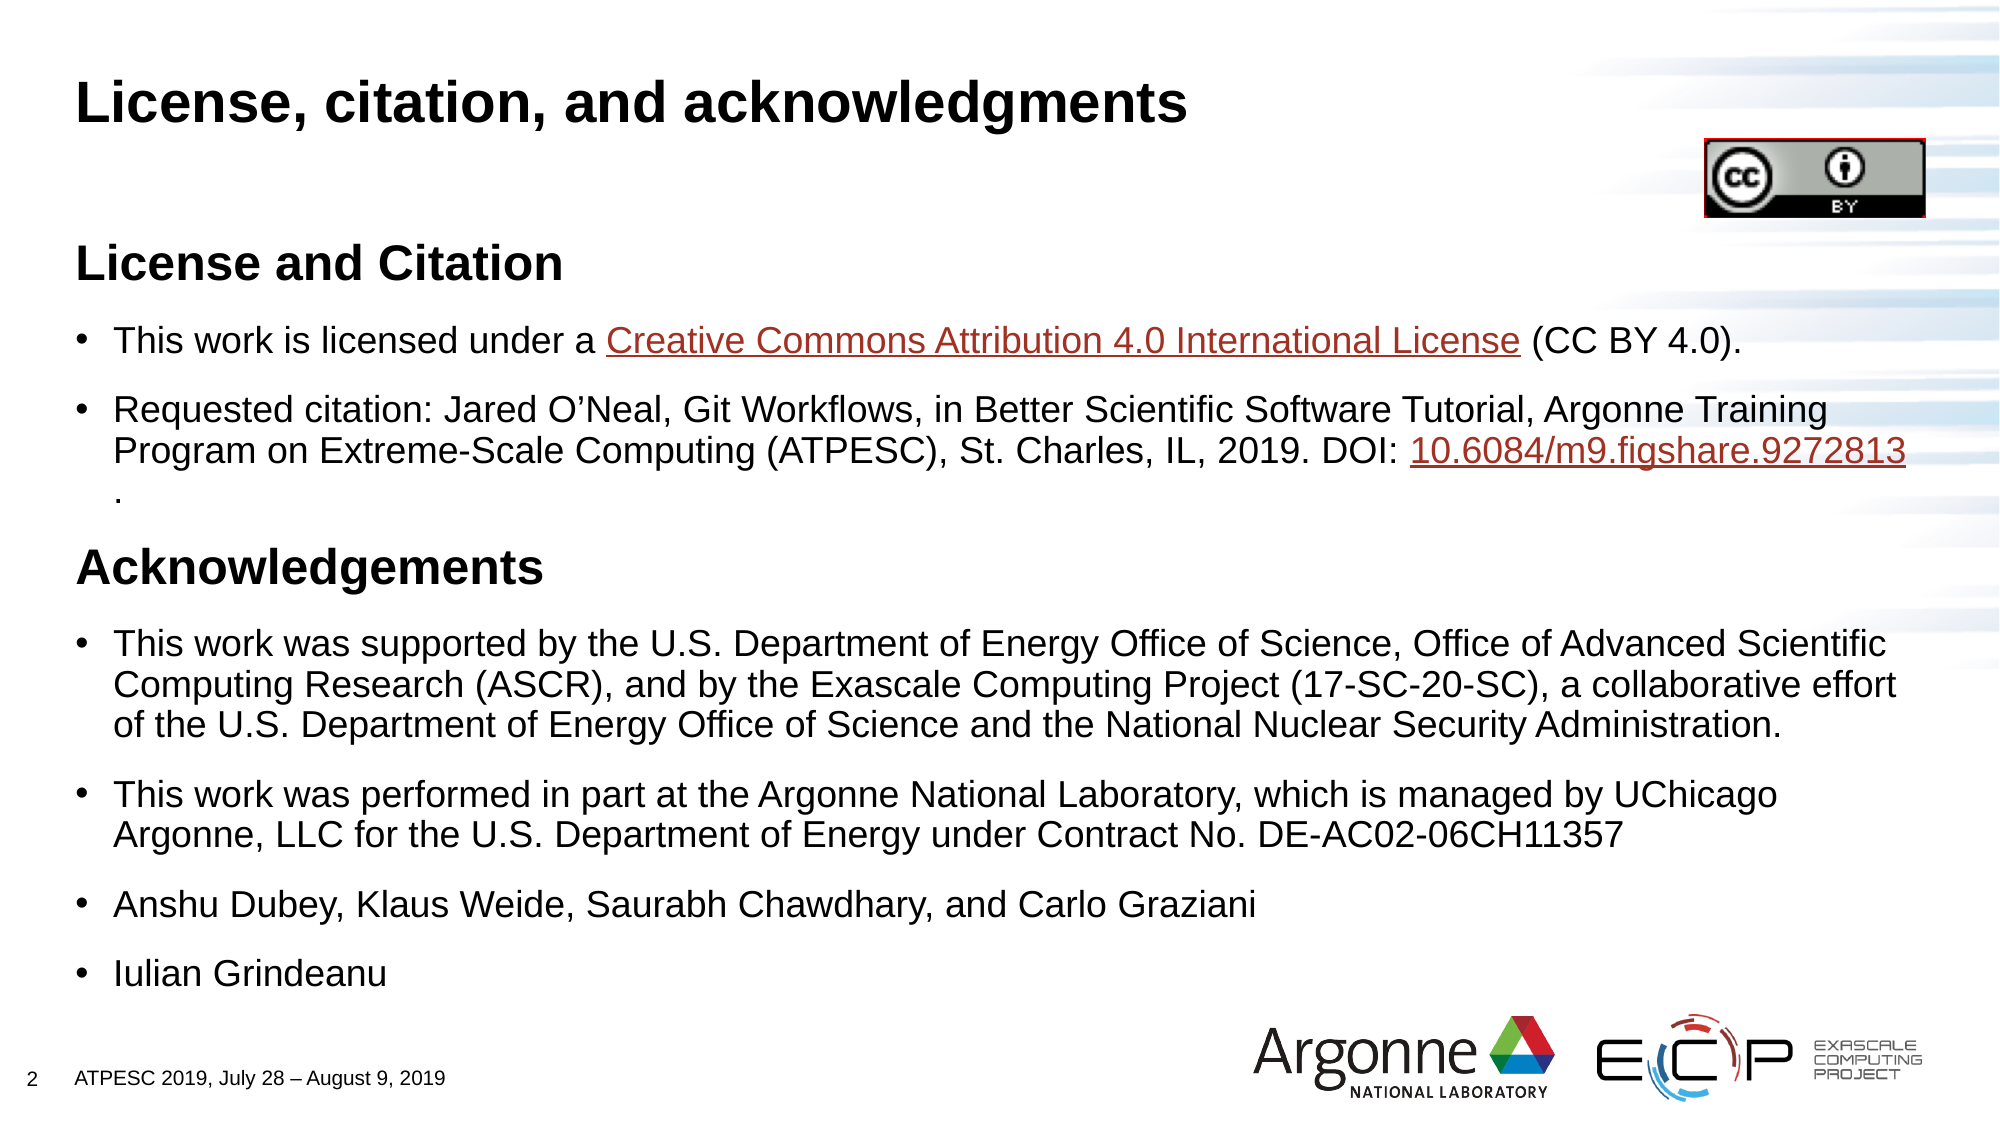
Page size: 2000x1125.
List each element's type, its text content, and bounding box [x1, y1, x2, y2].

picture [1597, 1014, 1922, 1102]
picture [1253, 1016, 1555, 1098]
title License, citation, and acknowledgments [59, 67, 1926, 218]
list License and Citation This work is licensed under a Creative Commons Attribution 4.0 International License (CC BY 4.0). Requested citation: Jared O’Neal, Git Workflows, in Better Scientific Software Tutorial, Argonne Training Program on Extreme-Scale Computing (ATPESC), St. Charles, IL, 2019. DOI: 10.6084/m9.figshare.9272813. Acknowledgements This work was supported by the U.S. Department of Energy Office of Science, Office of Advanced Scientific Computing Research (ASCR), and by the Exascale Computing Project (17-SC-20-SC), a collaborative effort of the U.S. Department of Energy Office of Science and the National Nuclear Security Administration. This work was performed in part at the Argonne National Laboratory, which is managed by UChicago Argonne, LLC for the U.S. Department of Energy under Contract No. DE-AC02-06CH11357 Anshu Dubey, Klaus Weide, Saurabh Chawdhary, and Carlo Graziani Iulian Grindeanu [60, 229, 1926, 895]
picture [1531, 0, 2000, 669]
